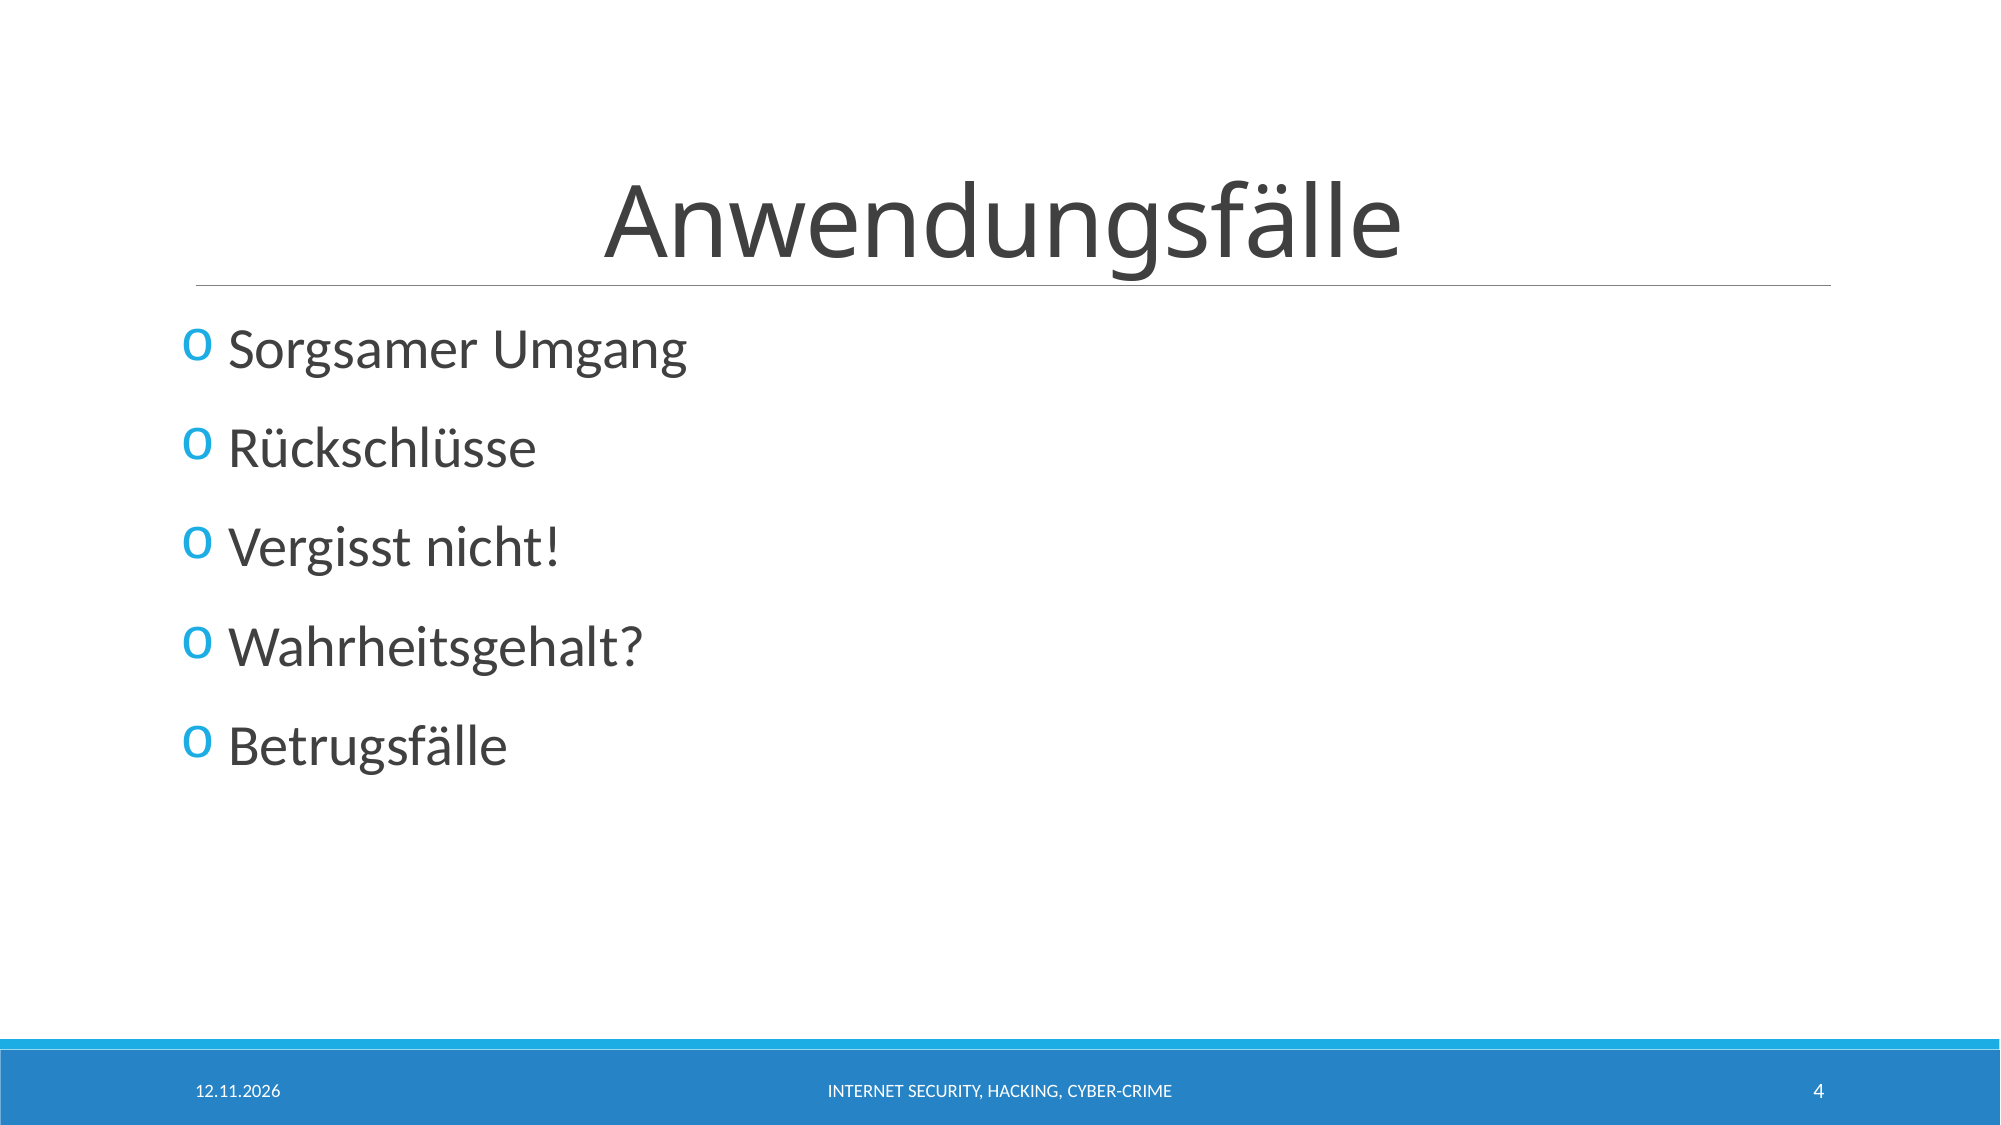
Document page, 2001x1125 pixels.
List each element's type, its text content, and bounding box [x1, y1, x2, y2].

title Anwendungsfälle [180, 47, 1830, 285]
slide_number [180, 1059, 586, 1120]
slide_number 4 [1624, 1059, 1840, 1120]
footer Internet Security, Hacking, Cyber-crime [604, 1059, 1396, 1120]
list Sorgsamer Umgang Rückschlüsse Vergisst nicht! Wahrheitsgehalt? Betrugsfälle [180, 302, 1830, 963]
